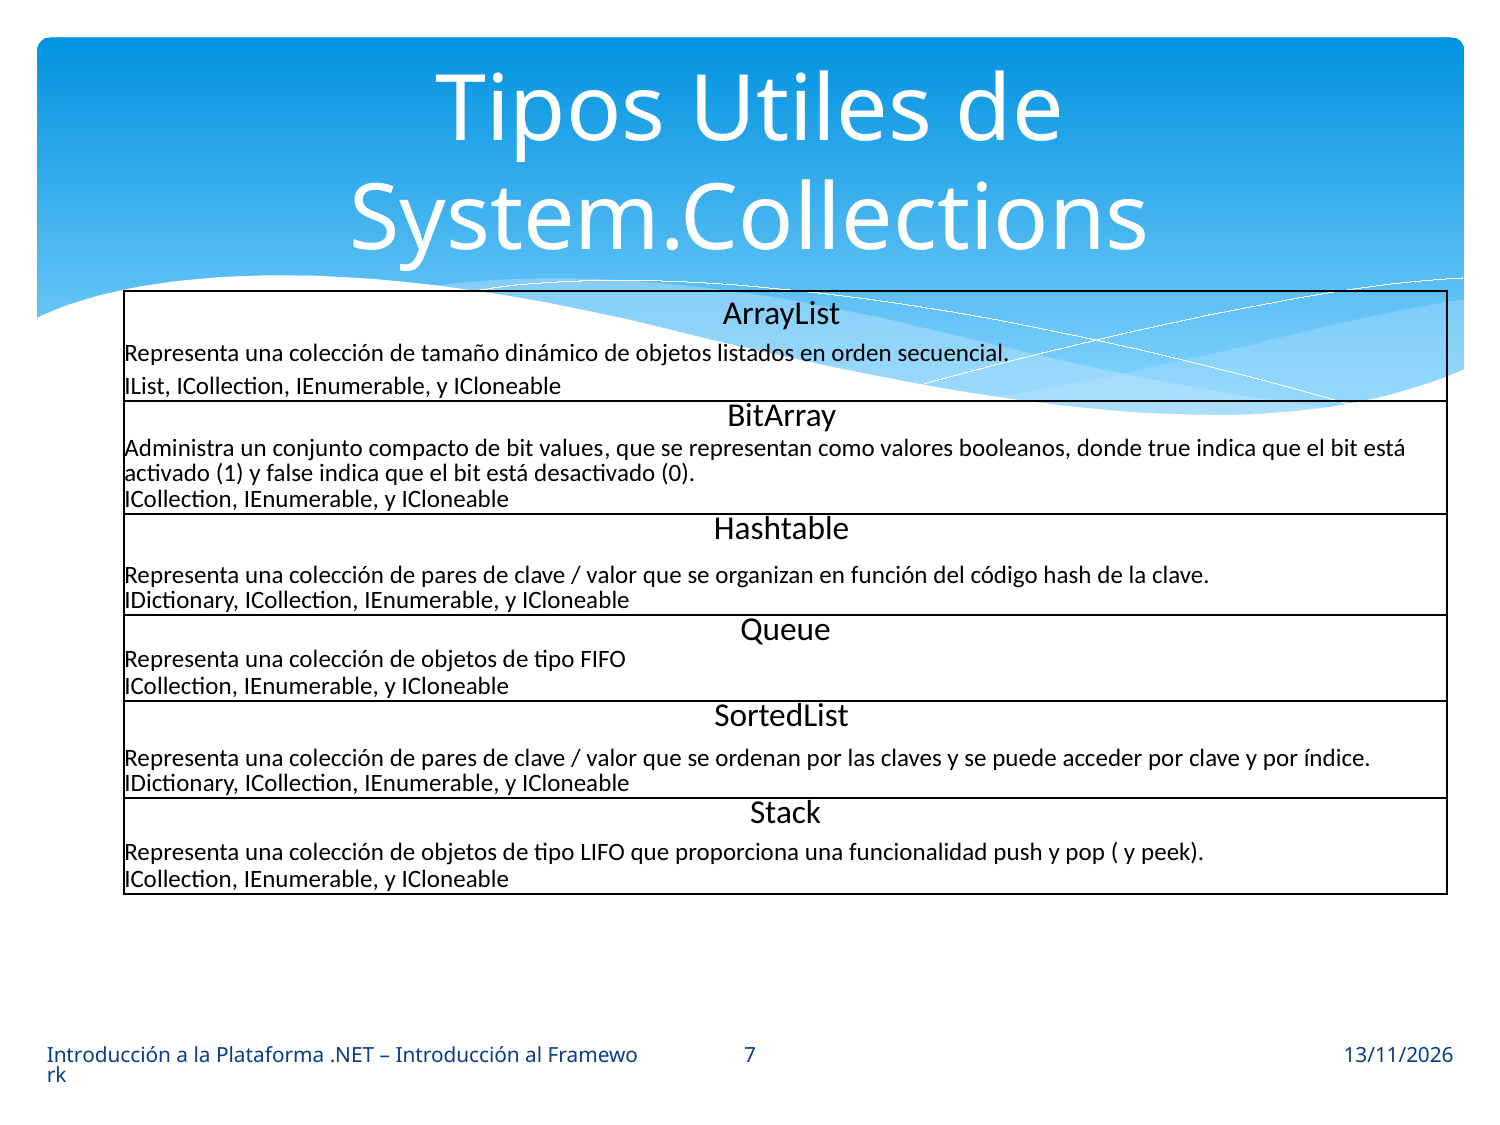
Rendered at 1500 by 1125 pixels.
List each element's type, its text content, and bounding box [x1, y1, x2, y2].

table_cell Representa una colección de pares de clave / valor que se organizan en función del código hash de la clave. [125, 548, 1446, 590]
table_cell Queue [125, 616, 1446, 649]
footer Introducción a la Plataforma .NET – Introducción al Framework [31, 1025, 653, 1086]
table_cell IDictionary, ICollection, IEnumerable, y ICloneable [125, 772, 1446, 797]
table_cell Administra un conjunto compacto de bit values​​, que se representan como valores booleanos, donde true indica que el bit está activado (1) y false indica que el bit está desactivado (0). [125, 435, 1446, 488]
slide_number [847, 1025, 1469, 1086]
table_header ArrayList [125, 292, 1446, 333]
table_cell Representa una colección de pares de clave / valor que se ordenan por las claves y se puede acceder por clave y por índice. [125, 735, 1446, 772]
table_cell ICollection, IEnumerable, y ICloneable [125, 674, 1446, 700]
table_cell Hashtable [125, 515, 1446, 548]
table_cell Stack [125, 799, 1446, 831]
table_cell Representa una colección de objetos de tipo LIFO que proporciona una funcionalidad push y pop ( y peek). [125, 831, 1446, 867]
table_cell Representa una colección de objetos de tipo FIFO [125, 649, 1446, 674]
table_cell ICollection, IEnumerable, y ICloneable [125, 488, 1446, 513]
table_cell IList, ICollection, IEnumerable, y ICloneable [125, 368, 1446, 400]
table_cell SortedList [125, 702, 1446, 735]
slide_number 7 [654, 1025, 846, 1086]
table_cell Representa una colección de tamaño dinámico de objetos listados en orden secuencial. [125, 333, 1446, 368]
table_cell IDictionary, ICollection, IEnumerable, y ICloneable [125, 590, 1446, 614]
table_cell BitArray [125, 402, 1446, 435]
title Tipos Utiles de System.Collections [75, 55, 1425, 261]
table_cell ICollection, IEnumerable, y ICloneable [125, 867, 1446, 893]
